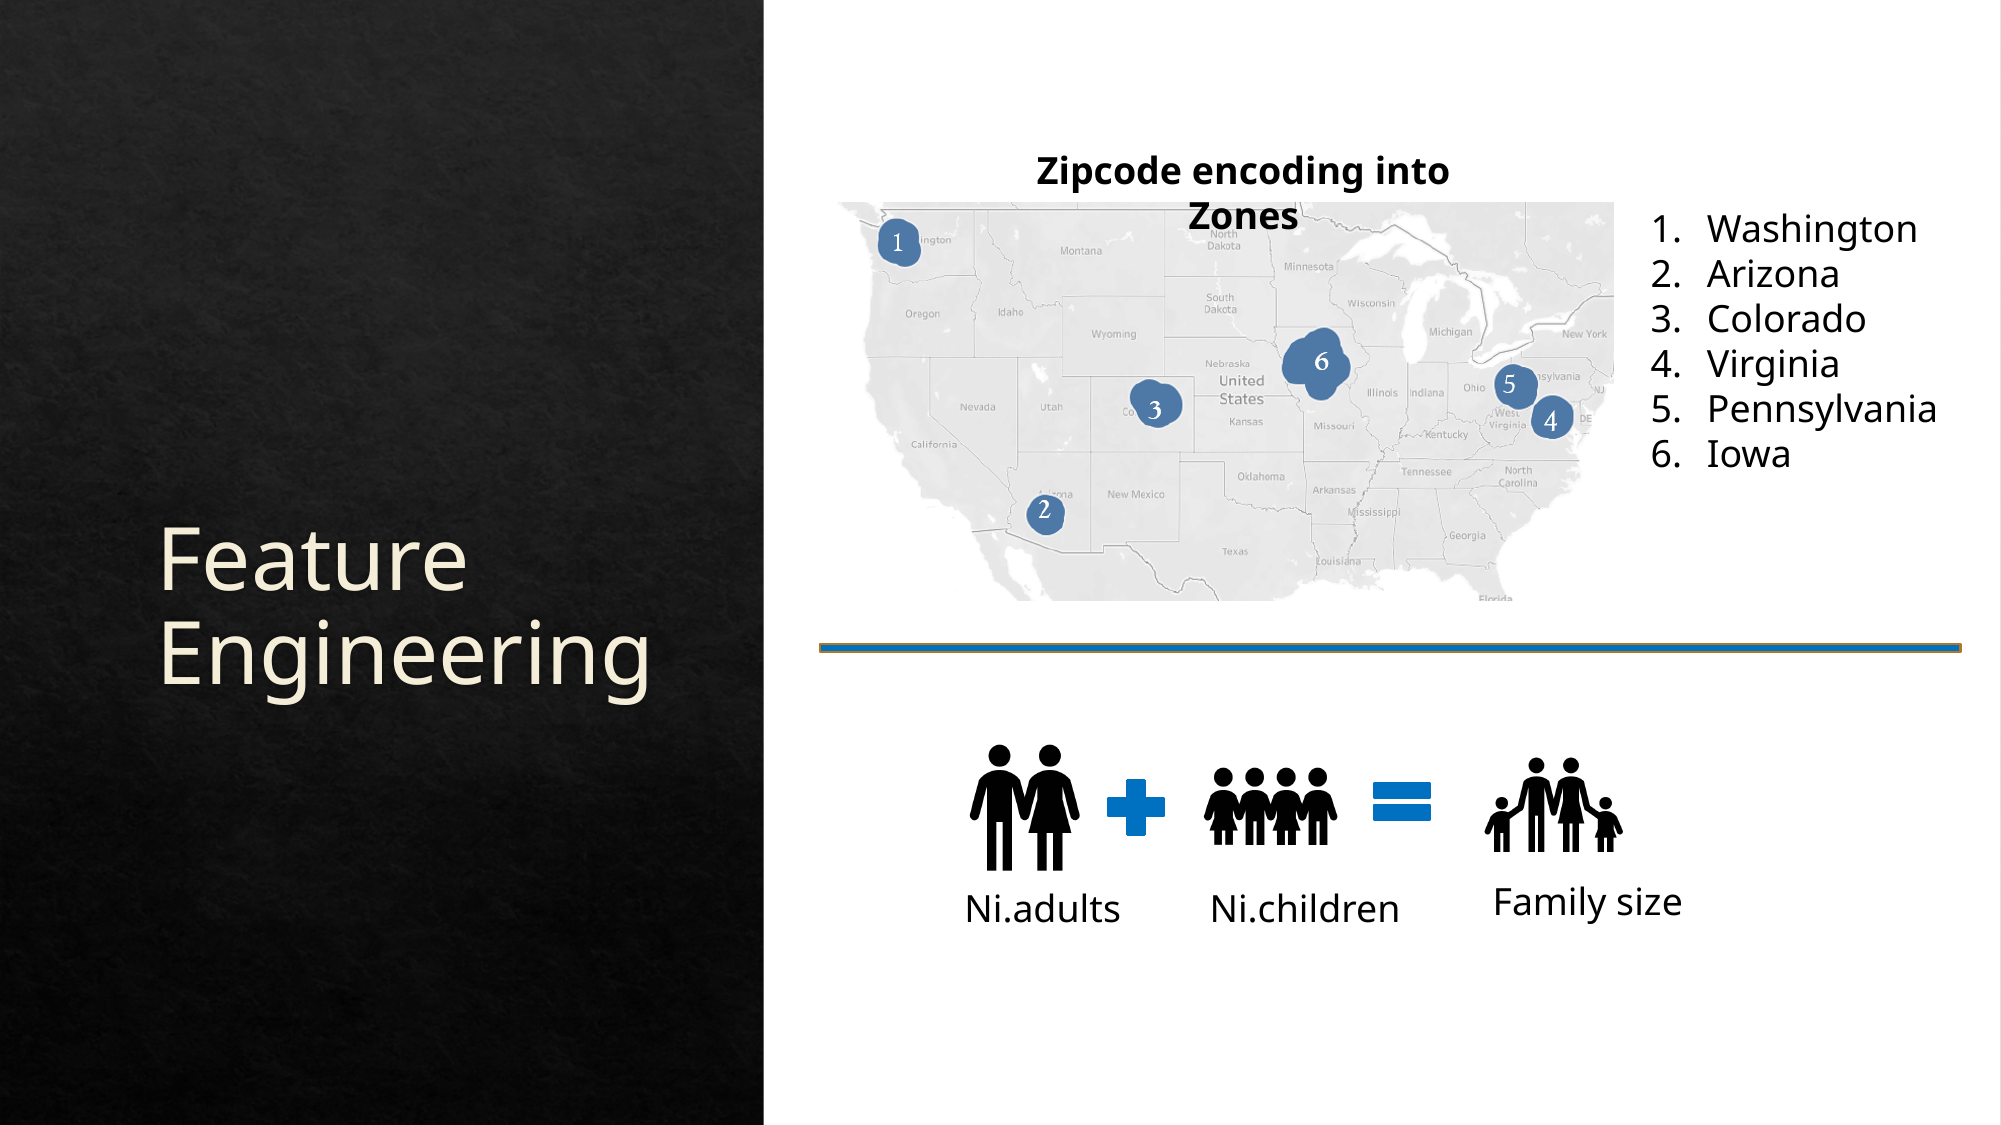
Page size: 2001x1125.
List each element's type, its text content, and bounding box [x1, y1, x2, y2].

picture [948, 732, 1100, 884]
text_box Washington Arizona Colorado Virginia Pennsylvania Iowa [1635, 197, 1961, 483]
text_box Family size [1477, 871, 1724, 931]
picture [1478, 729, 1630, 881]
title Feature Engineering [141, 137, 697, 712]
text_box Zipcode encoding into Zones [986, 139, 1501, 194]
text_box [1107, 779, 1165, 836]
picture [837, 198, 1616, 632]
text_box Ni.adults [949, 877, 1141, 938]
text_box Ni.children [1194, 877, 1441, 938]
text_box [0, 0, 762, 1125]
text_box [1373, 804, 1431, 821]
text_box [762, 0, 2000, 1125]
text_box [909, 323, 1854, 742]
text_box [1373, 782, 1431, 799]
text_box [819, 643, 901, 653]
text_box [1862, 643, 1962, 653]
picture [1194, 732, 1345, 884]
